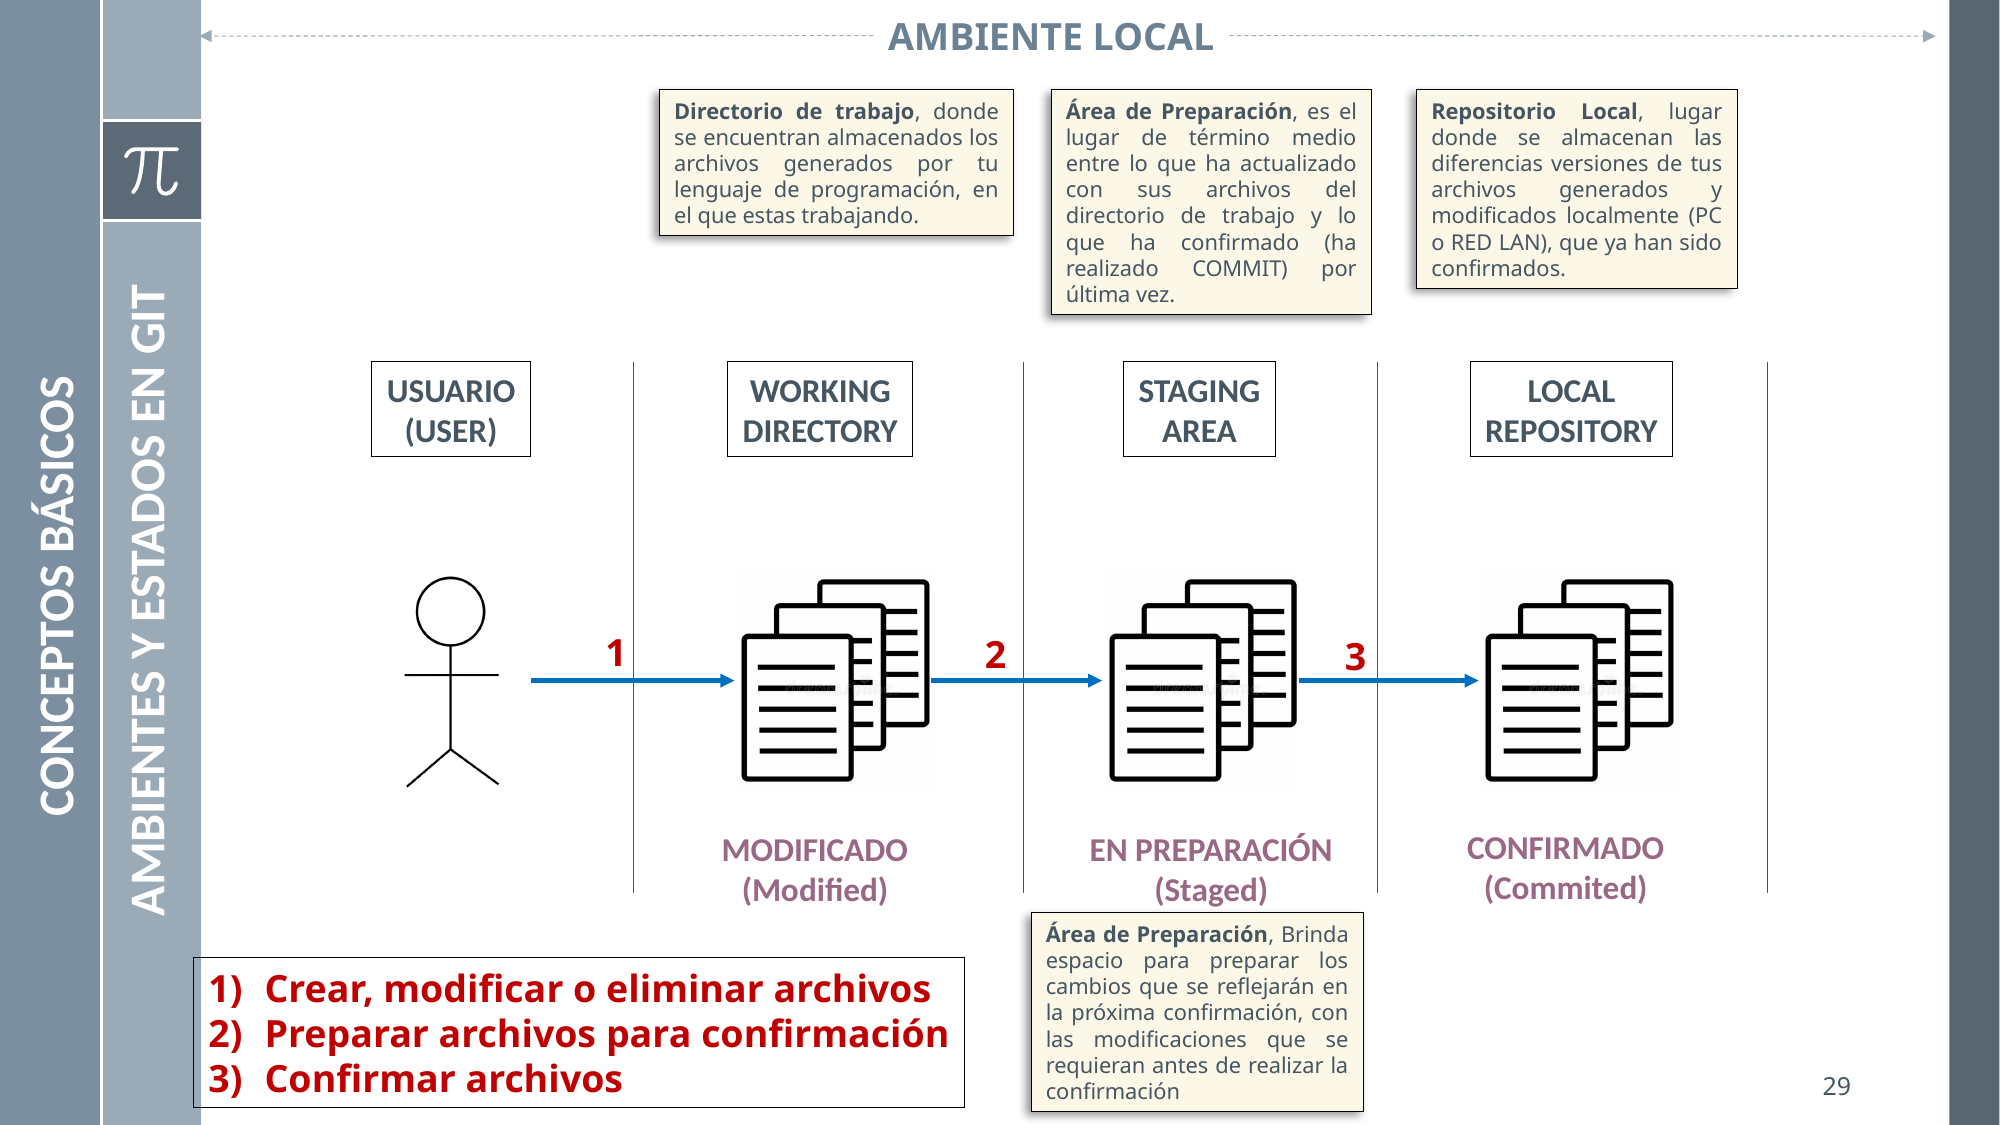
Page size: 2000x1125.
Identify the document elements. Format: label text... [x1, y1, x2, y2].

text_box Crear, modificar o eliminar archivos Preparar archivos para confirmación Confirmar archivos [193, 957, 965, 1108]
slide_number 29 [1766, 1057, 1867, 1118]
text_box AMBIENTES Y ESTADOS EN GIT [106, 270, 182, 931]
picture [1101, 567, 1299, 794]
text_box Área de Preparación, Brinda espacio para preparar los cambios que se reflejarán en la próxima confirmación, con las modificaciones que se requieran antes de realizar la confirmación [1031, 912, 1364, 1112]
text_box 3 [1378, 625, 1382, 680]
text_box Repositorio Local, lugar donde se almacenan las diferencias versiones de tus archivos generados y modificados localmente (PC o RED LAN), que ya han sido confirmados. [1416, 89, 1738, 289]
text_box 1 [634, 621, 642, 680]
picture [734, 567, 932, 794]
text_box Área de Preparación, es el lugar de término medio entre lo que ha actualizado con sus archivos del directorio de trabajo y lo que ha confirmado (ha realizado COMMIT) por última vez. [1051, 89, 1372, 315]
text_box EN PREPARACIÓN (Staged) [1074, 821, 1348, 910]
text_box 1 [590, 621, 633, 680]
text_box CONCEPTOS BÁSICOS [16, 360, 91, 831]
text_box 2 [970, 623, 1022, 680]
text_box MODIFICADO (Modified) [706, 821, 924, 916]
text_box 3 [1330, 681, 1377, 686]
text_box WORKING DIRECTORY [727, 361, 913, 457]
text_box USUARIO (USER) [371, 361, 531, 457]
text_box AMBIENTE LOCAL [873, 5, 1230, 66]
text_box LOCAL REPOSITORY [1470, 361, 1673, 457]
picture [1478, 567, 1676, 794]
text_box Directorio de trabajo, donde se encuentran almacenados los archivos generados por tu lenguaje de programación, en el que estas trabajando. [659, 89, 1014, 236]
text_box 3 [1330, 625, 1377, 680]
picture [370, 567, 532, 794]
text_box STAGING AREA [1123, 361, 1276, 457]
text_box CONFIRMADO (Commited) [1452, 818, 1680, 914]
